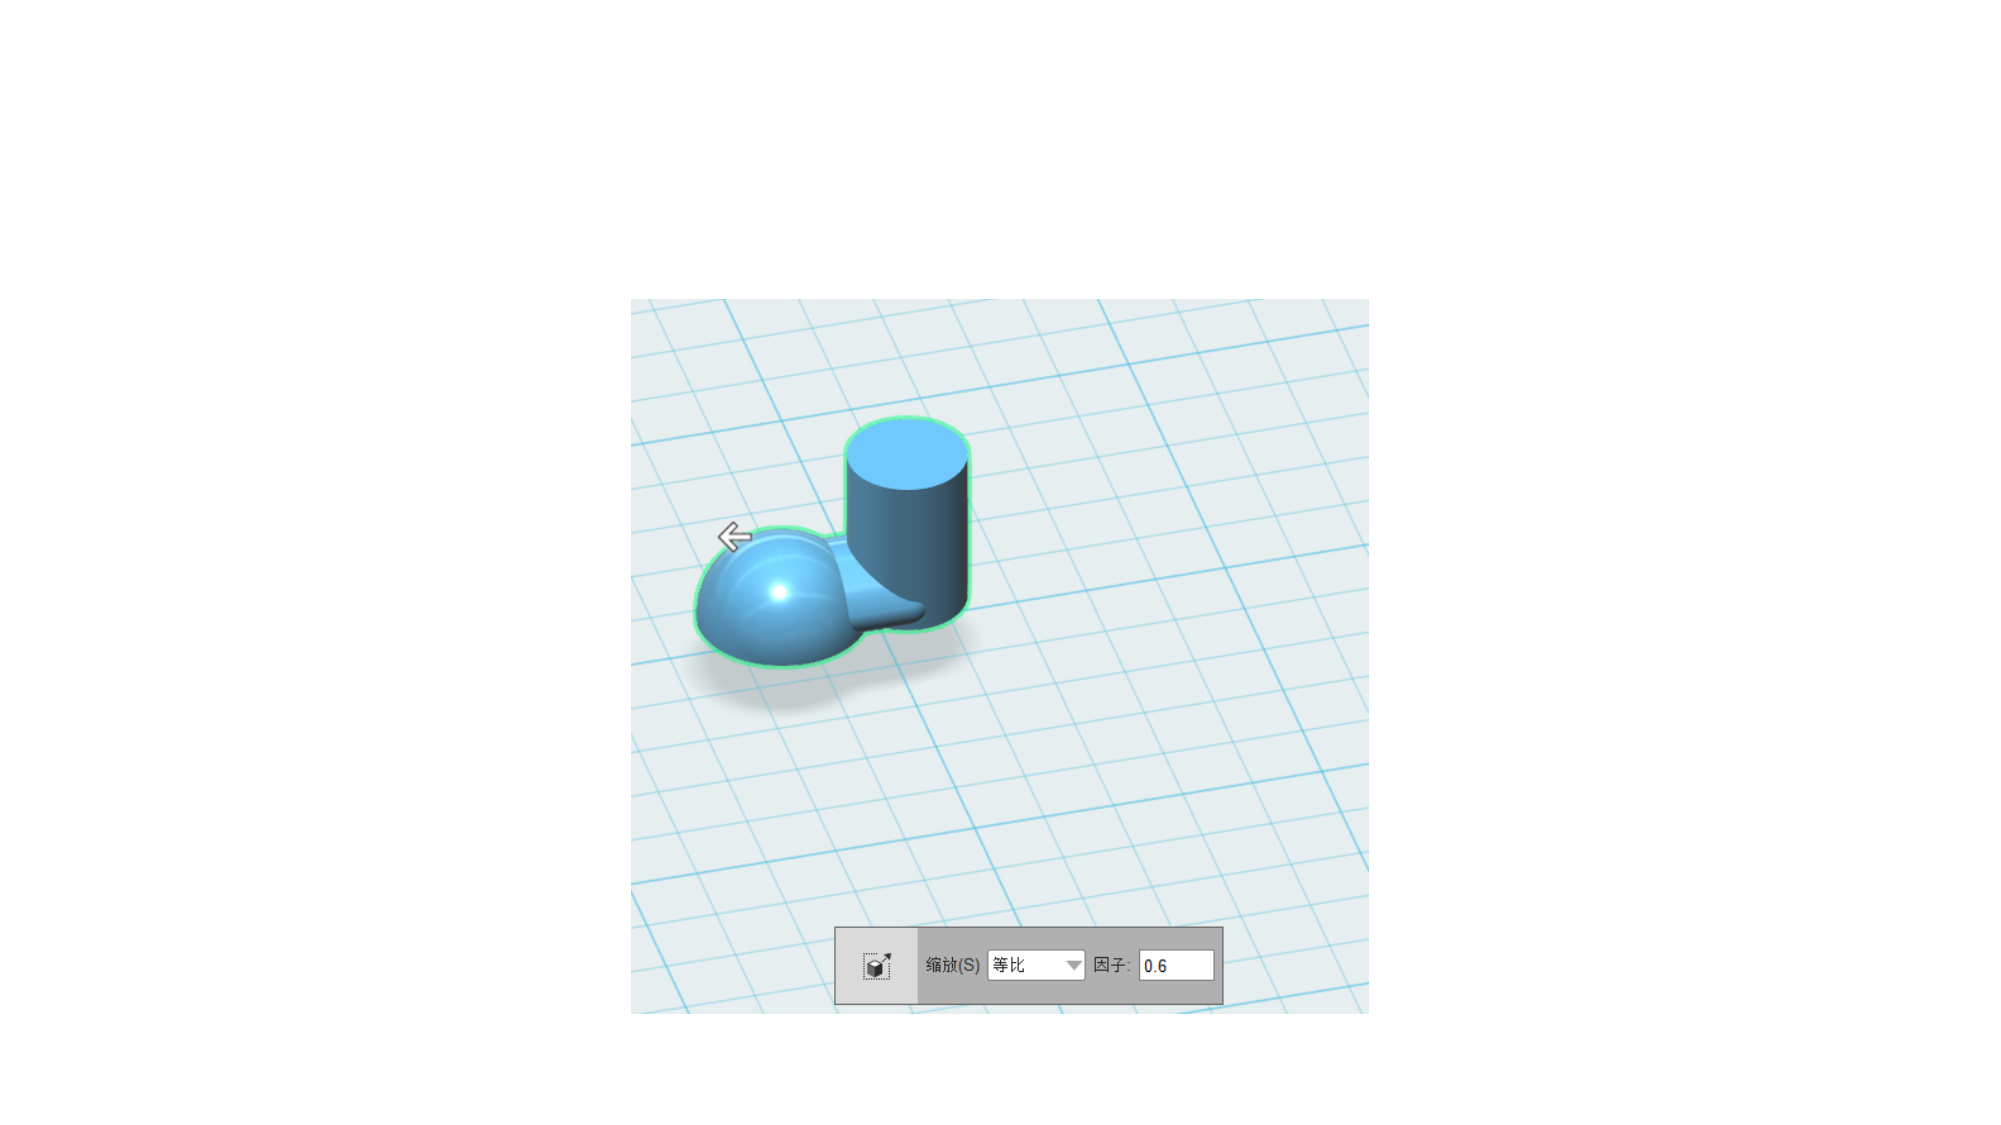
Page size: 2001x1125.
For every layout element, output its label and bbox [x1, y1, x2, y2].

list [630, 299, 1369, 1014]
